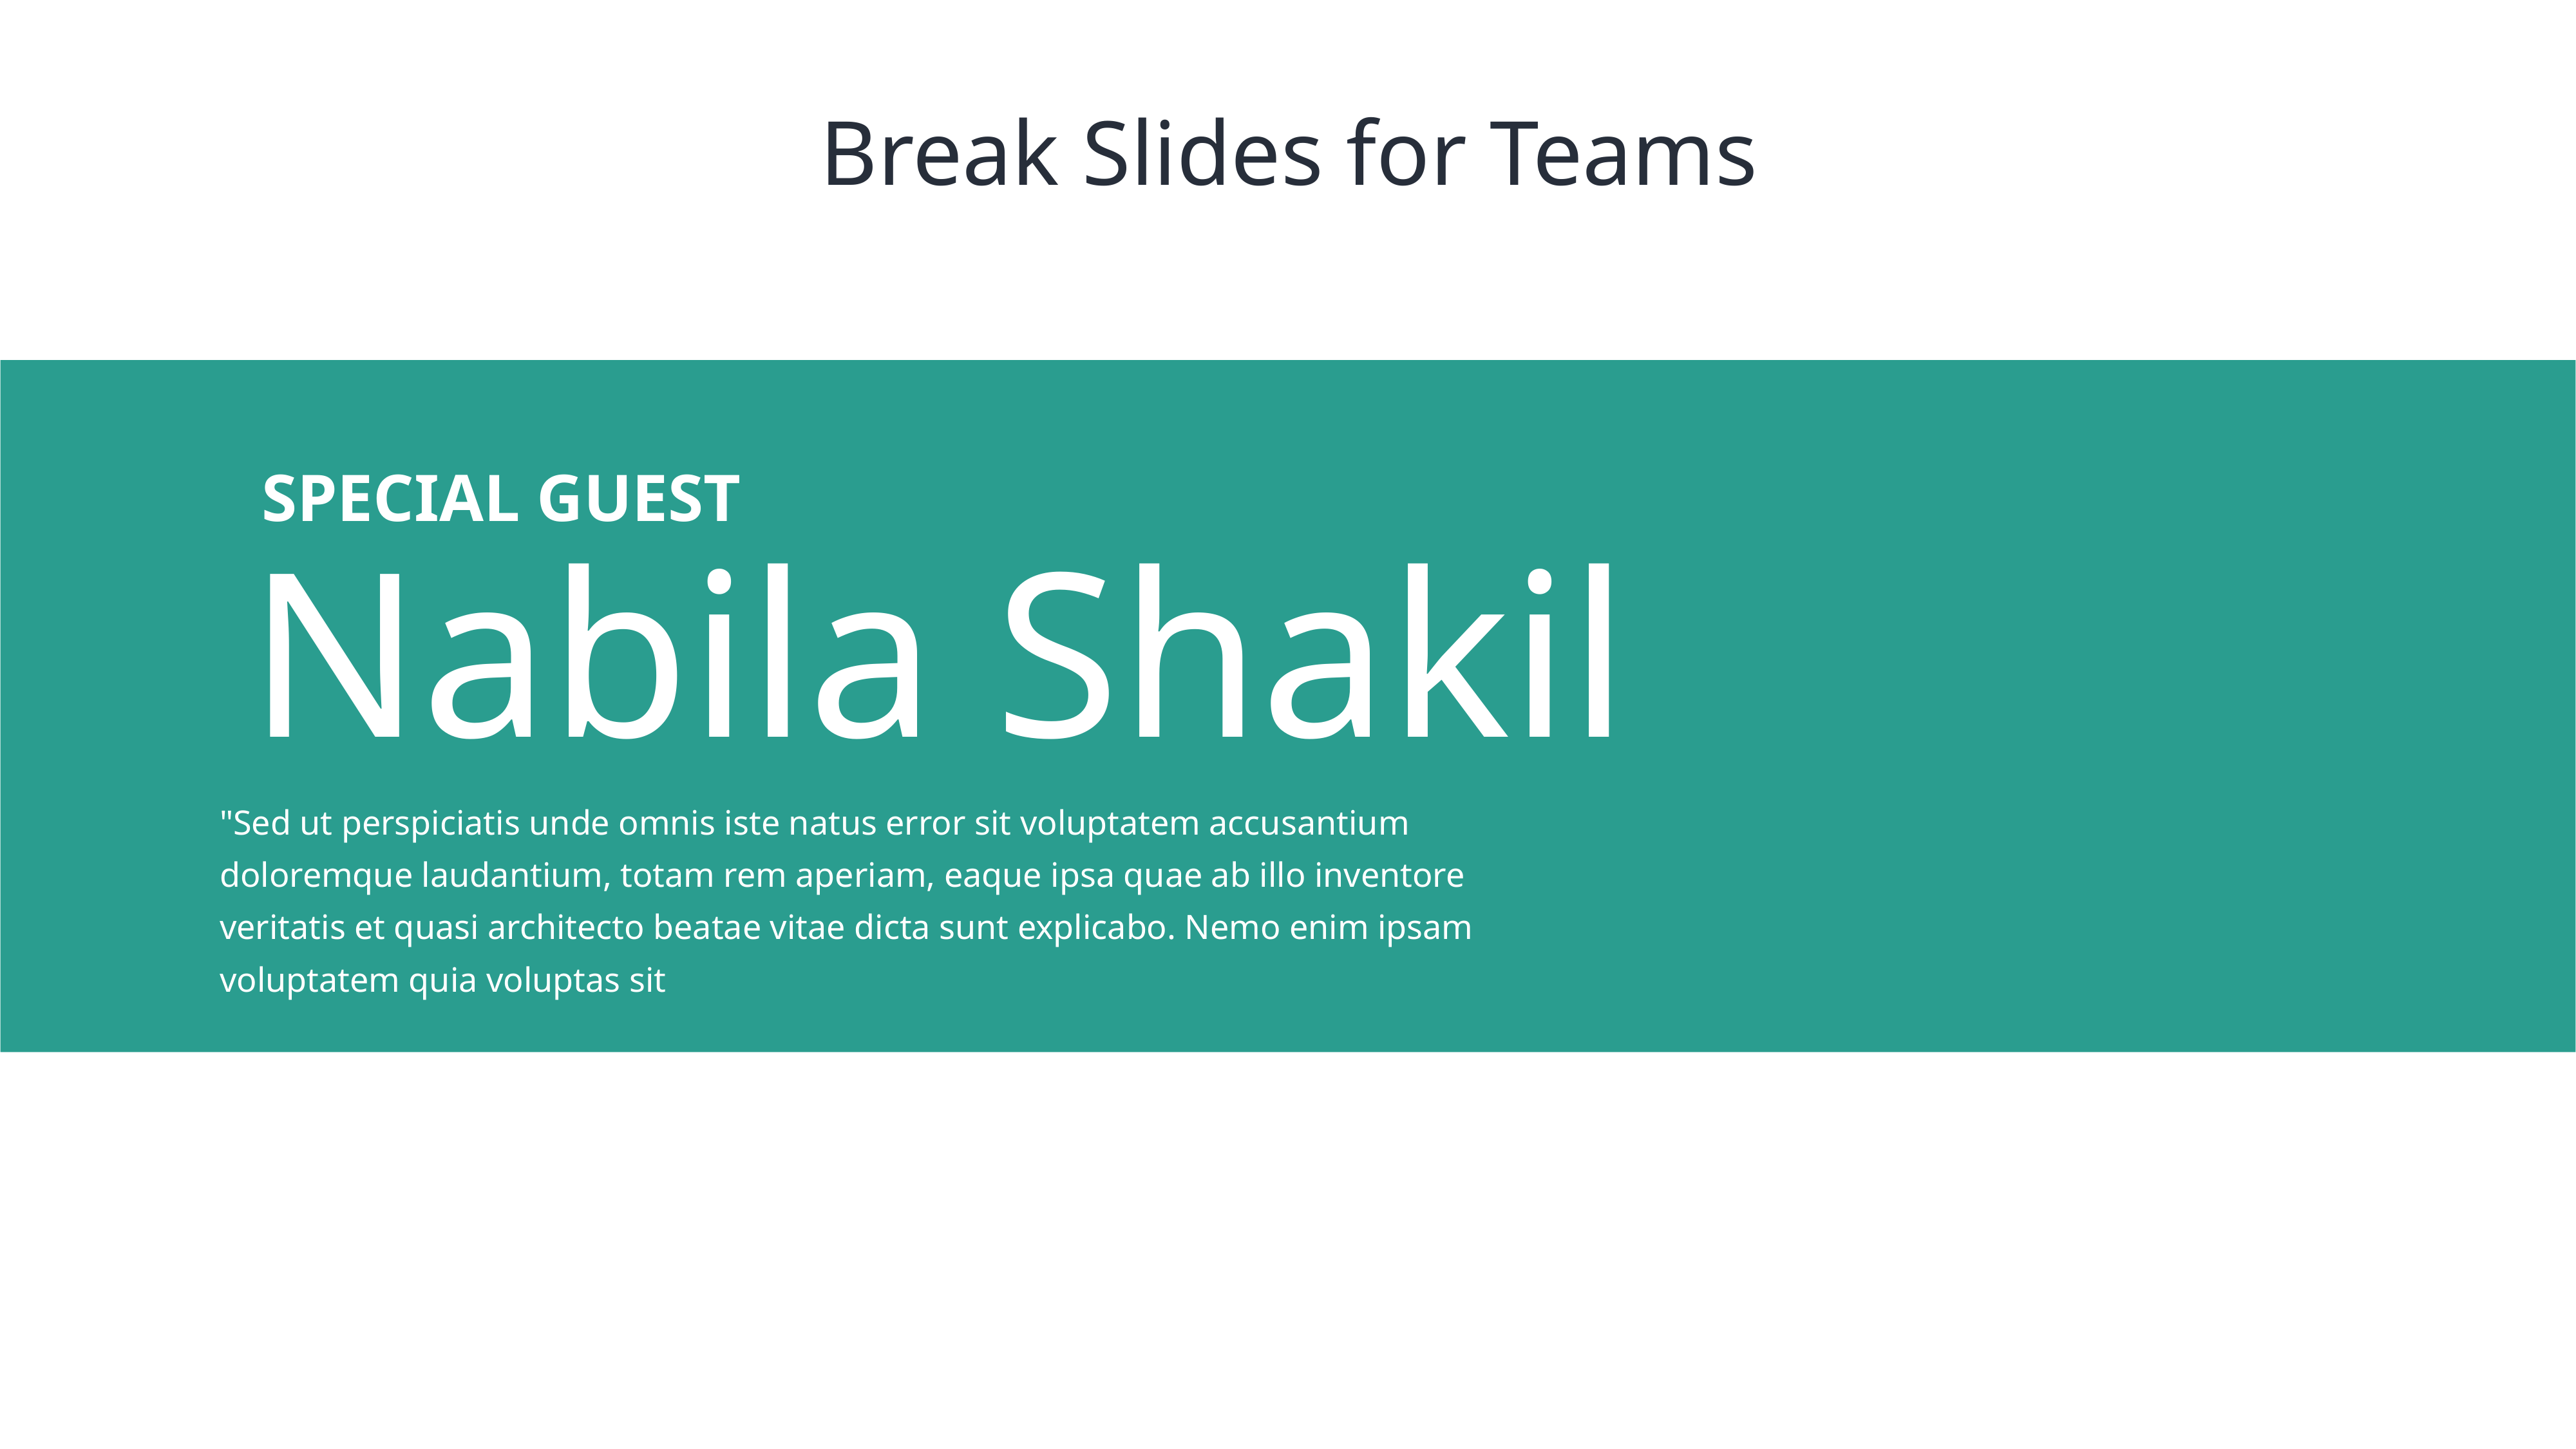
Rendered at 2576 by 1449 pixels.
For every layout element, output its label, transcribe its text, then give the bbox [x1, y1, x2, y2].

text_box Nabila Shakil [239, 535, 1698, 791]
text_box "Sed ut perspiciatis unde omnis iste natus error sit voluptatem accusantium doloremque laudantium, totam rem aperiam, eaque ipsa quae ab illo inventore veritatis et quasi architecto beatae vitae dicta sunt explicabo. Nemo enim ipsam voluptatem quia voluptas sit [200, 779, 1562, 1009]
text_box SPECIAL GUEST [252, 461, 751, 540]
text_box [0, 360, 2576, 1052]
text_box Break Slides for Teams [820, 96, 1759, 203]
